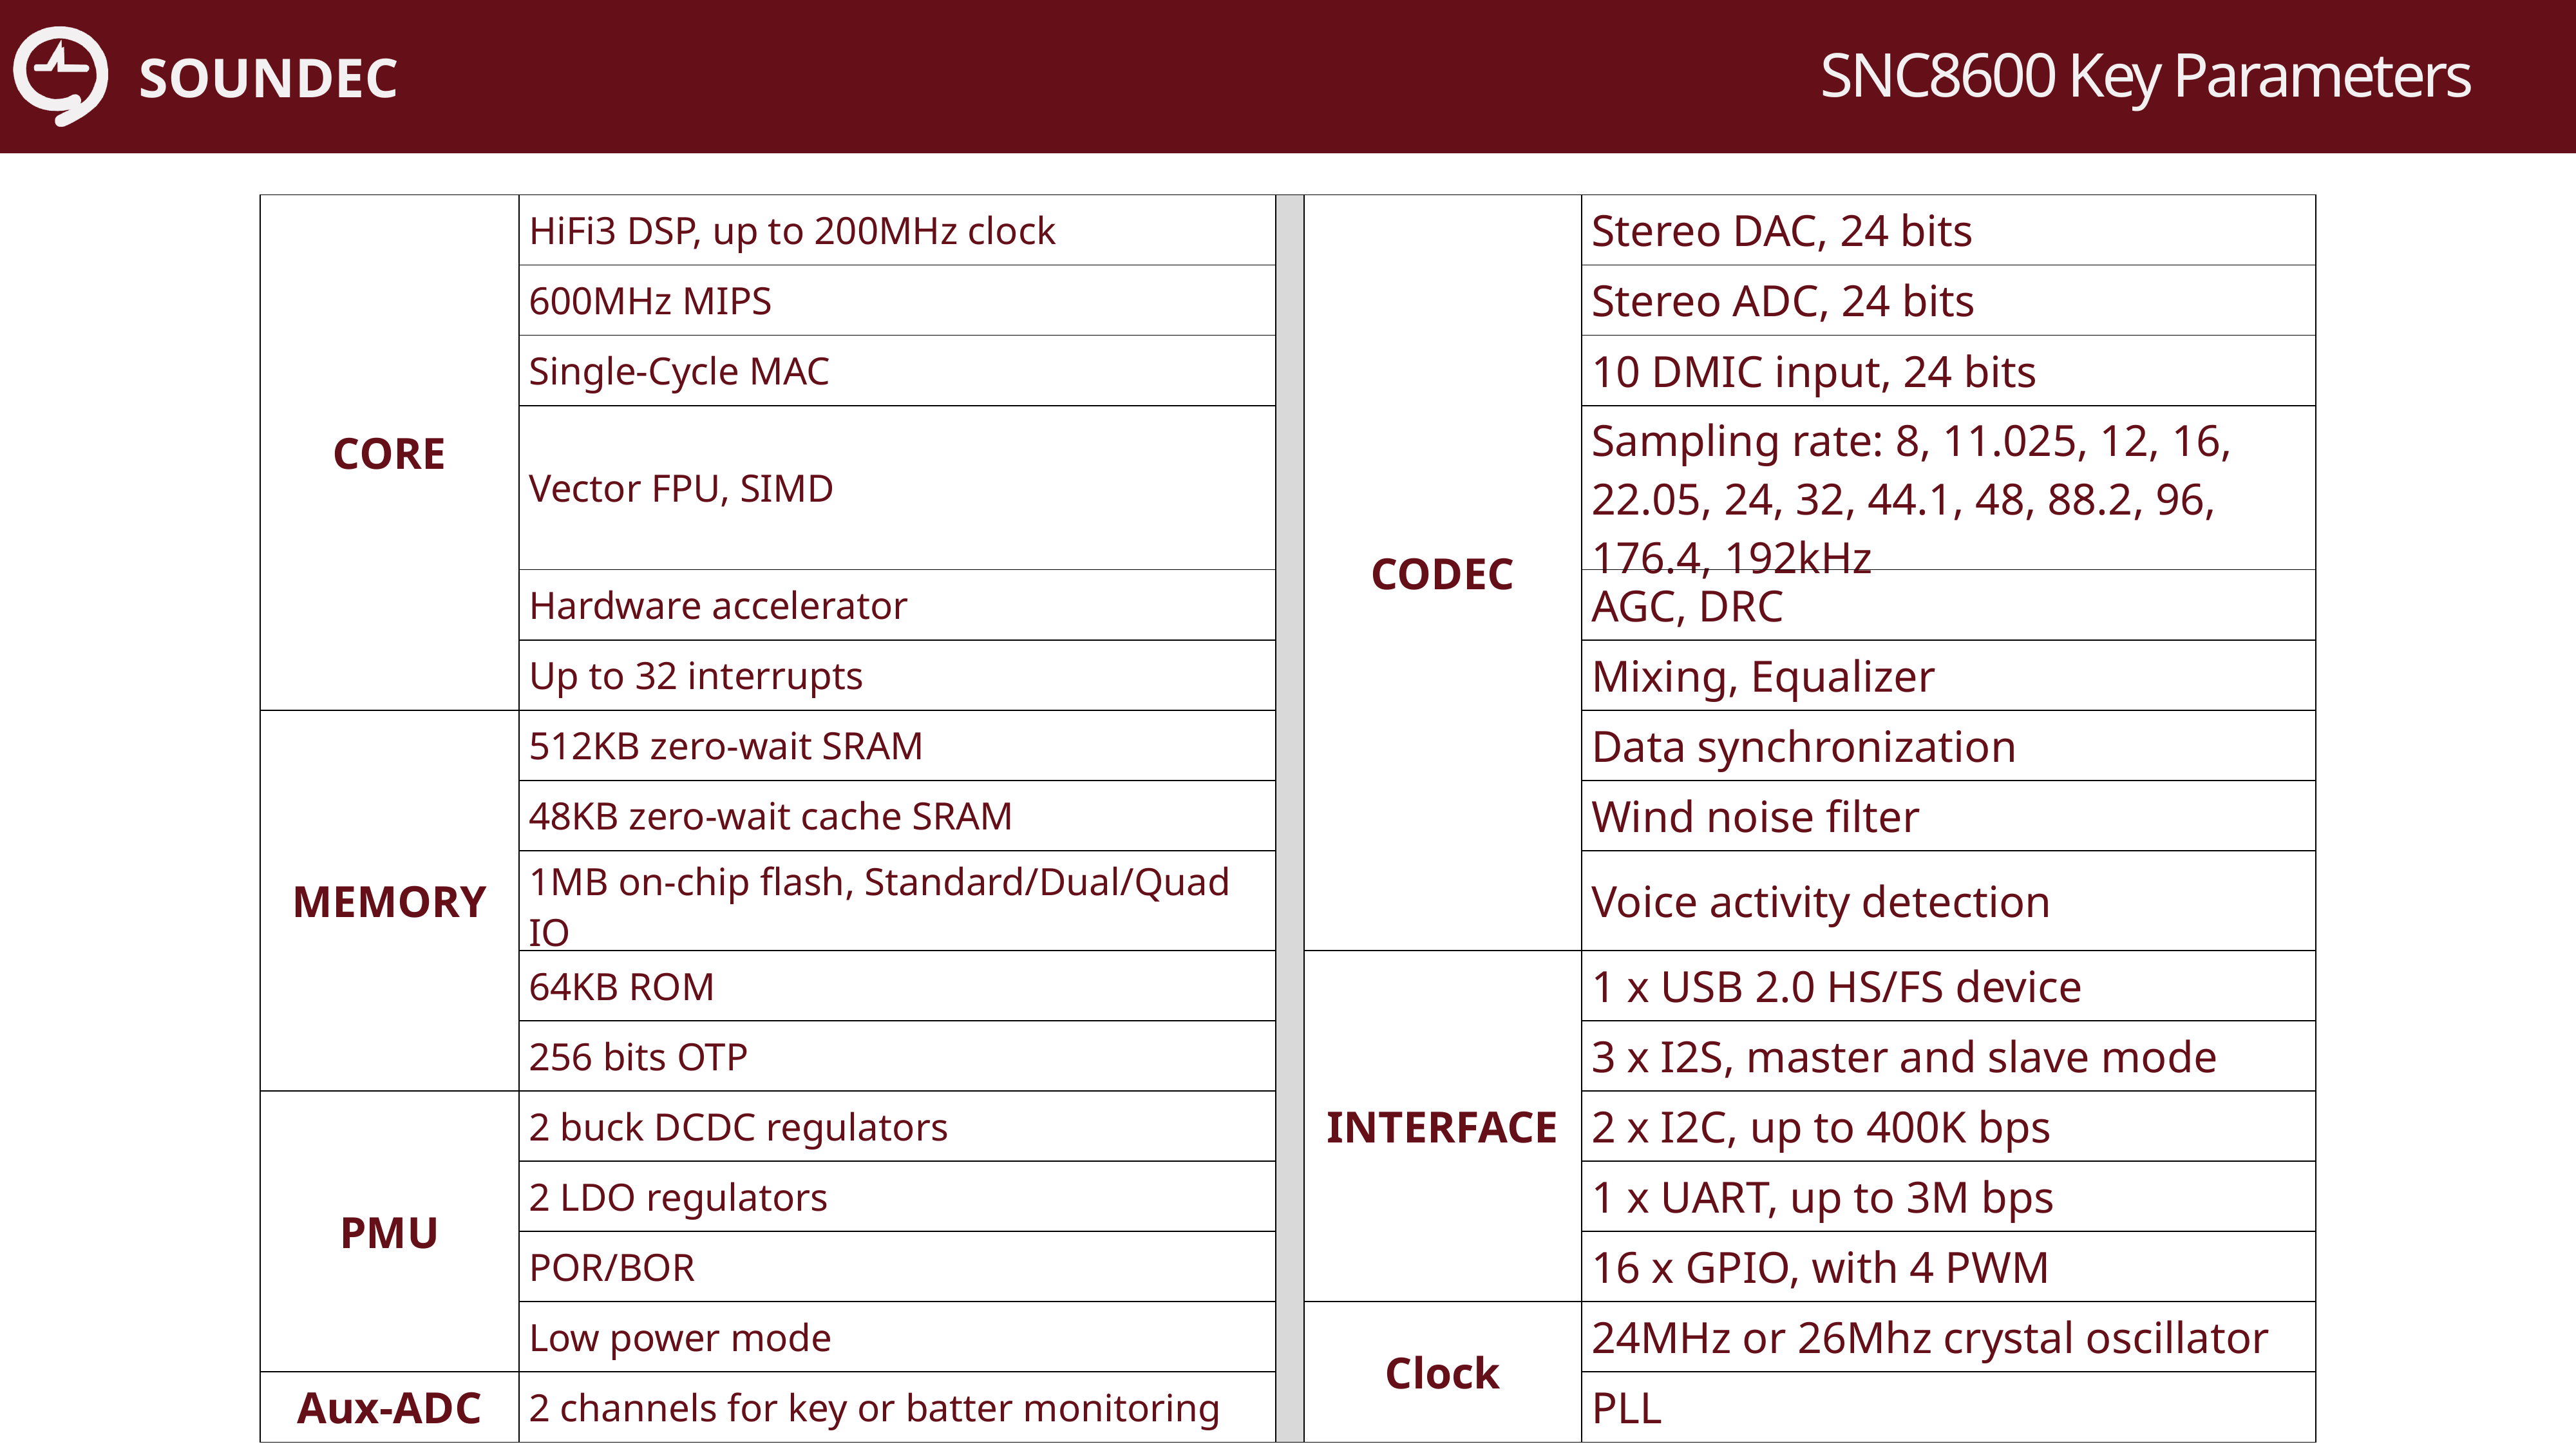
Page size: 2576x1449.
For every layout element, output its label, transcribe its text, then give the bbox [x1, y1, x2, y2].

table_cell 48KB zero-wait cache SRAM [520, 781, 1275, 850]
table_cell 1MB on-chip flash, Standard/Dual/Quad IO [520, 851, 1275, 950]
table_header Stereo DAC, 24 bits [1582, 195, 2315, 265]
table_cell Data synchronization [1582, 711, 2315, 780]
table_cell Vector FPU, SIMD [520, 406, 1275, 569]
table_cell Voice activity detection [1582, 851, 2315, 950]
table_cell Stereo ADC, 24 bits [1582, 265, 2315, 335]
table_cell Sampling rate: 8, 11.025, 12, 16, 22.05, 24, 32, 44.1, 48, 88.2, 96, 176.4, 192kHz [1582, 406, 2315, 569]
table_cell 10 DMIC input, 24 bits [1582, 336, 2315, 405]
table_cell 2 x I2C, up to 400K bps [1582, 1092, 2315, 1160]
table_cell 3 x I2S, master and slave mode [1582, 1021, 2315, 1090]
table_header [1276, 195, 1303, 1442]
table_cell 2 buck DCDC regulators [520, 1092, 1275, 1160]
table_cell 64KB ROM [520, 951, 1275, 1020]
table_cell POR/BOR [520, 1232, 1275, 1301]
table_cell Mixing, Equalizer [1582, 641, 2315, 710]
table_cell MEMORY [261, 711, 518, 1090]
table_cell 600MHz MIPS [520, 265, 1275, 335]
table_cell INTERFACE [1305, 951, 1581, 1301]
table_cell 512KB zero-wait SRAM [520, 711, 1275, 780]
table_cell 24MHz or 26Mhz crystal oscillator [1582, 1302, 2315, 1371]
table_cell 1 x USB 2.0 HS/FS device [1582, 951, 2315, 1020]
table_cell 1 x UART, up to 3M bps [1582, 1162, 2315, 1231]
table_cell Aux-ADC [261, 1372, 518, 1442]
table_cell Up to 32 interrupts [520, 641, 1275, 710]
table_header CODEC [1305, 195, 1581, 950]
table_cell PMU [261, 1092, 518, 1371]
table_cell Hardware accelerator [520, 570, 1275, 639]
table_cell 2 LDO regulators [520, 1162, 1275, 1231]
table_cell PLL [1582, 1372, 2315, 1442]
table_cell Low power mode [520, 1302, 1275, 1371]
table_header HiFi3 DSP, up to 200MHz clock [520, 195, 1275, 265]
table_cell Wind noise filter [1582, 781, 2315, 850]
table_header CORE [261, 195, 518, 710]
text_box SNC8600 Key Parameters [1813, 28, 2482, 117]
table_cell Clock [1305, 1302, 1581, 1442]
table_cell 16 x GPIO, with 4 PWM [1582, 1232, 2315, 1301]
table_cell 256 bits OTP [520, 1021, 1275, 1090]
table_cell Single-Cycle MAC [520, 336, 1275, 405]
picture [5, 22, 116, 129]
table_cell 2 channels for key or batter monitoring [520, 1372, 1275, 1442]
table_cell AGC, DRC [1582, 570, 2315, 639]
